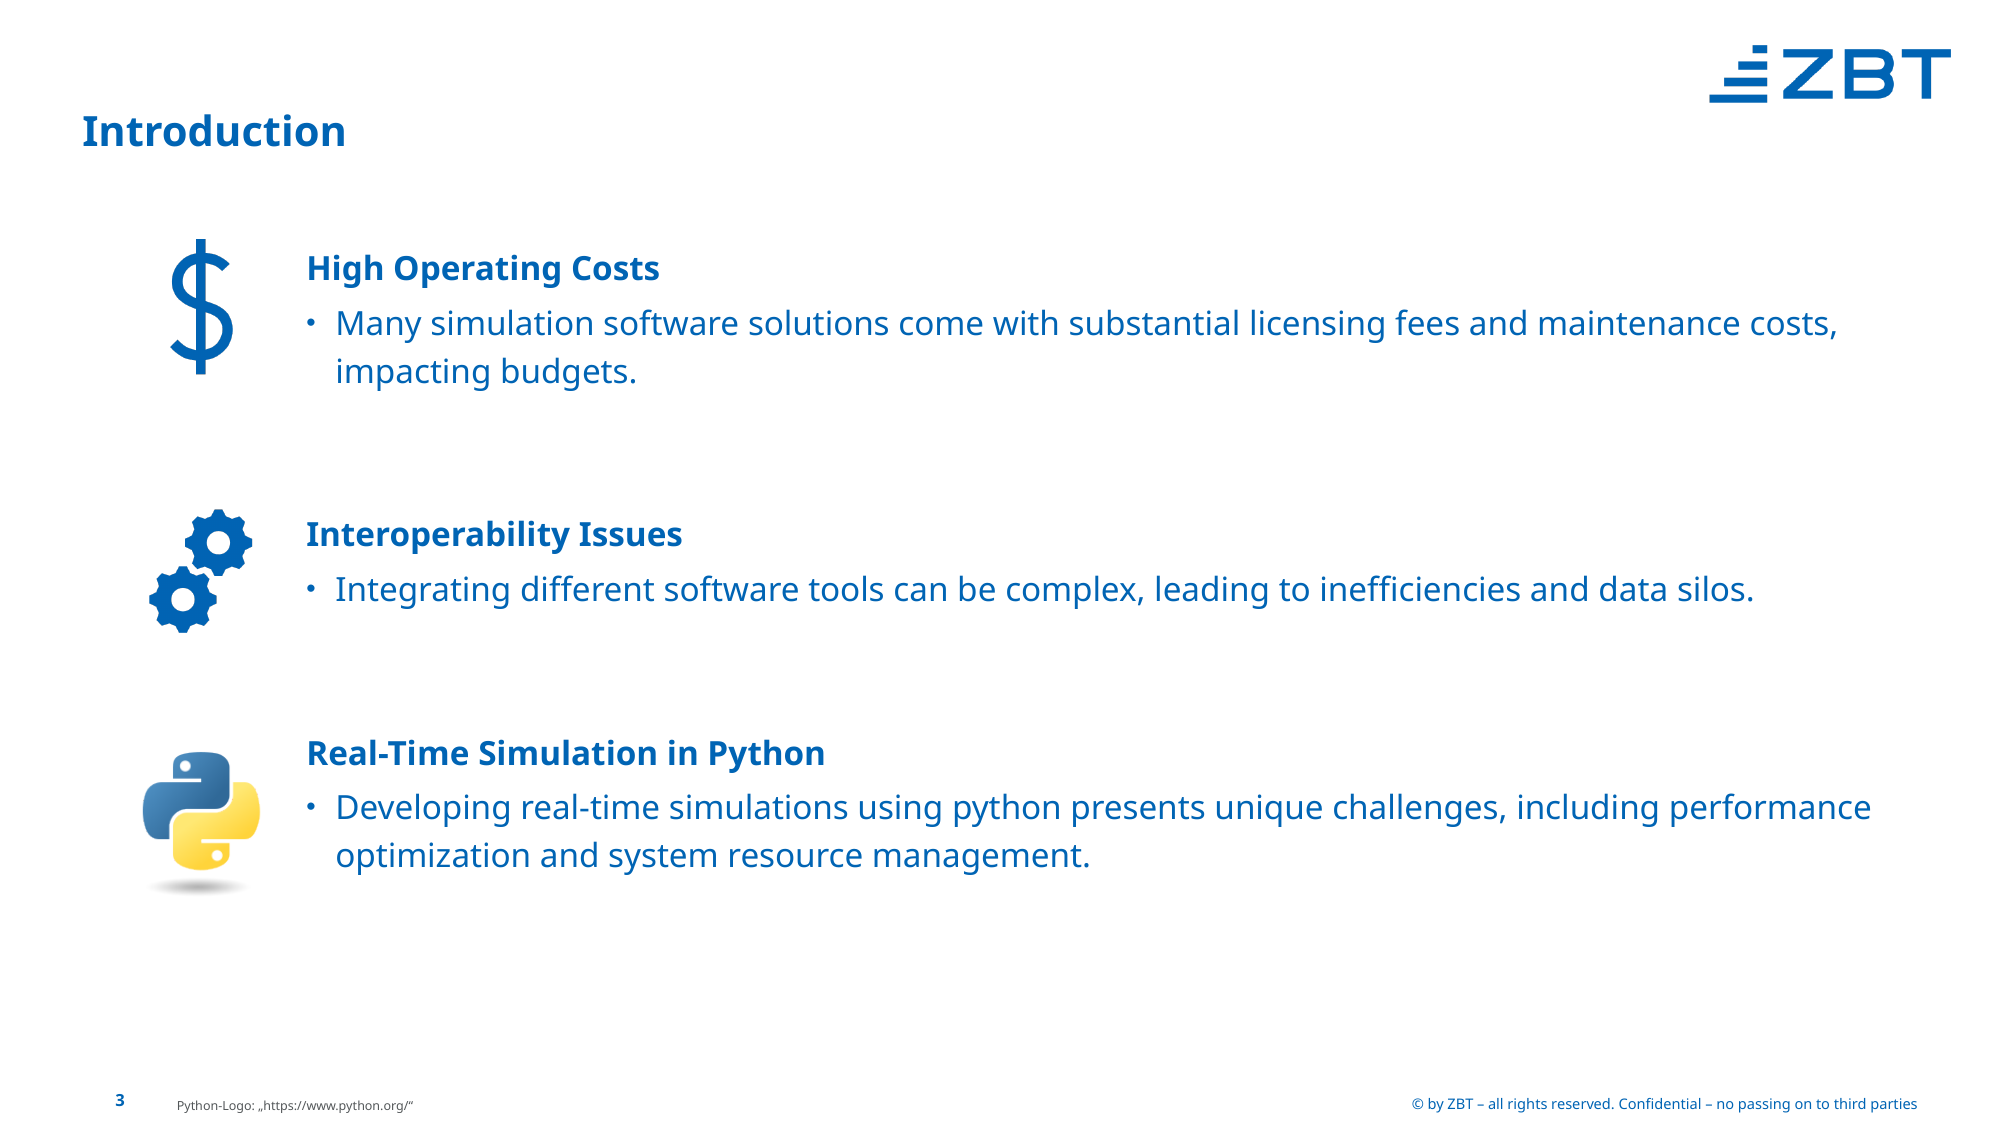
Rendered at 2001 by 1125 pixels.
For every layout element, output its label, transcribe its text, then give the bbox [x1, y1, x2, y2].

picture [125, 495, 277, 647]
list High Operating Costs Many simulation software solutions come with substantial licensing fees and maintenance costs, impacting budgets. Interoperability Issues Integrating different software tools can be complex, leading to inefficiencies and data silos. Real-Time Simulation in Python Developing real-time simulations using python presents unique challenges, including performance optimization and system resource management. [291, 231, 1938, 1059]
picture [125, 231, 277, 382]
list Python-Logo: „https://www.python.org/“ [162, 1096, 1252, 1121]
title Introduction [67, 72, 1597, 188]
picture [128, 730, 274, 903]
picture [1660, 0, 2000, 148]
